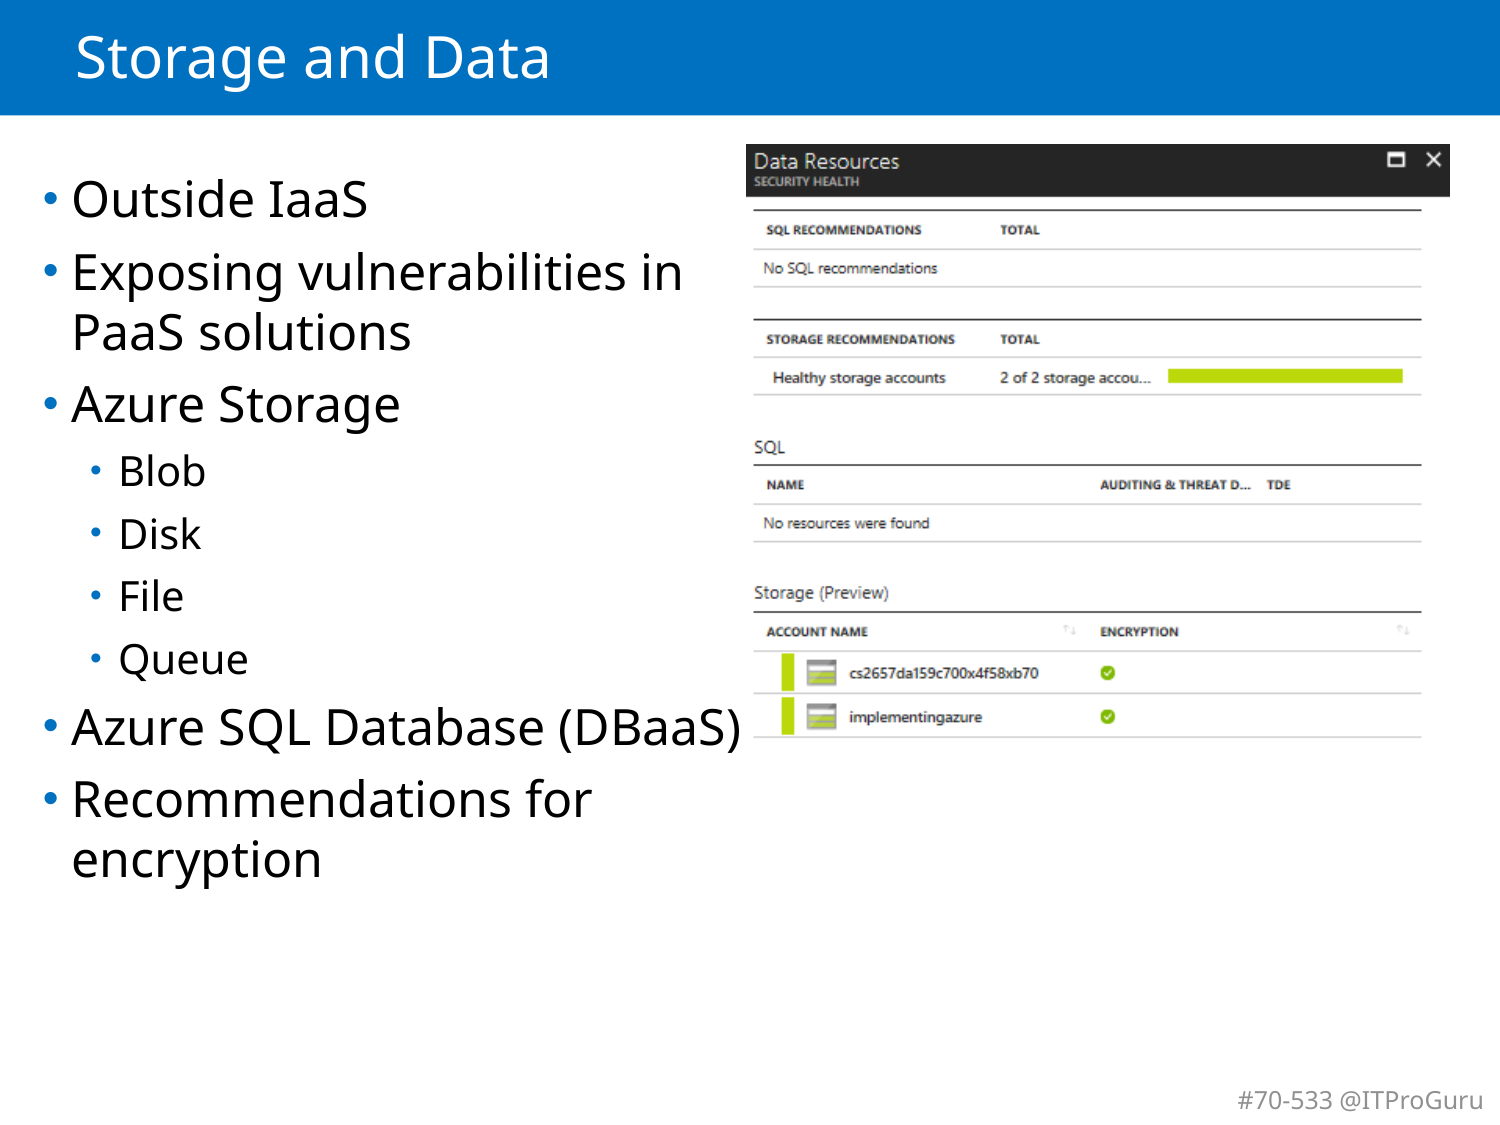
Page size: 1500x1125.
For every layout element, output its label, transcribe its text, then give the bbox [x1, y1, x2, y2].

list Outside IaaS Exposing vulnerabilities in PaaS solutions Azure Storage Blob Disk File Queue Azure SQL Database (DBaaS) Recommendations for encryption [42, 167, 751, 1013]
picture [745, 143, 1450, 771]
title Storage and Data [75, 0, 1351, 122]
